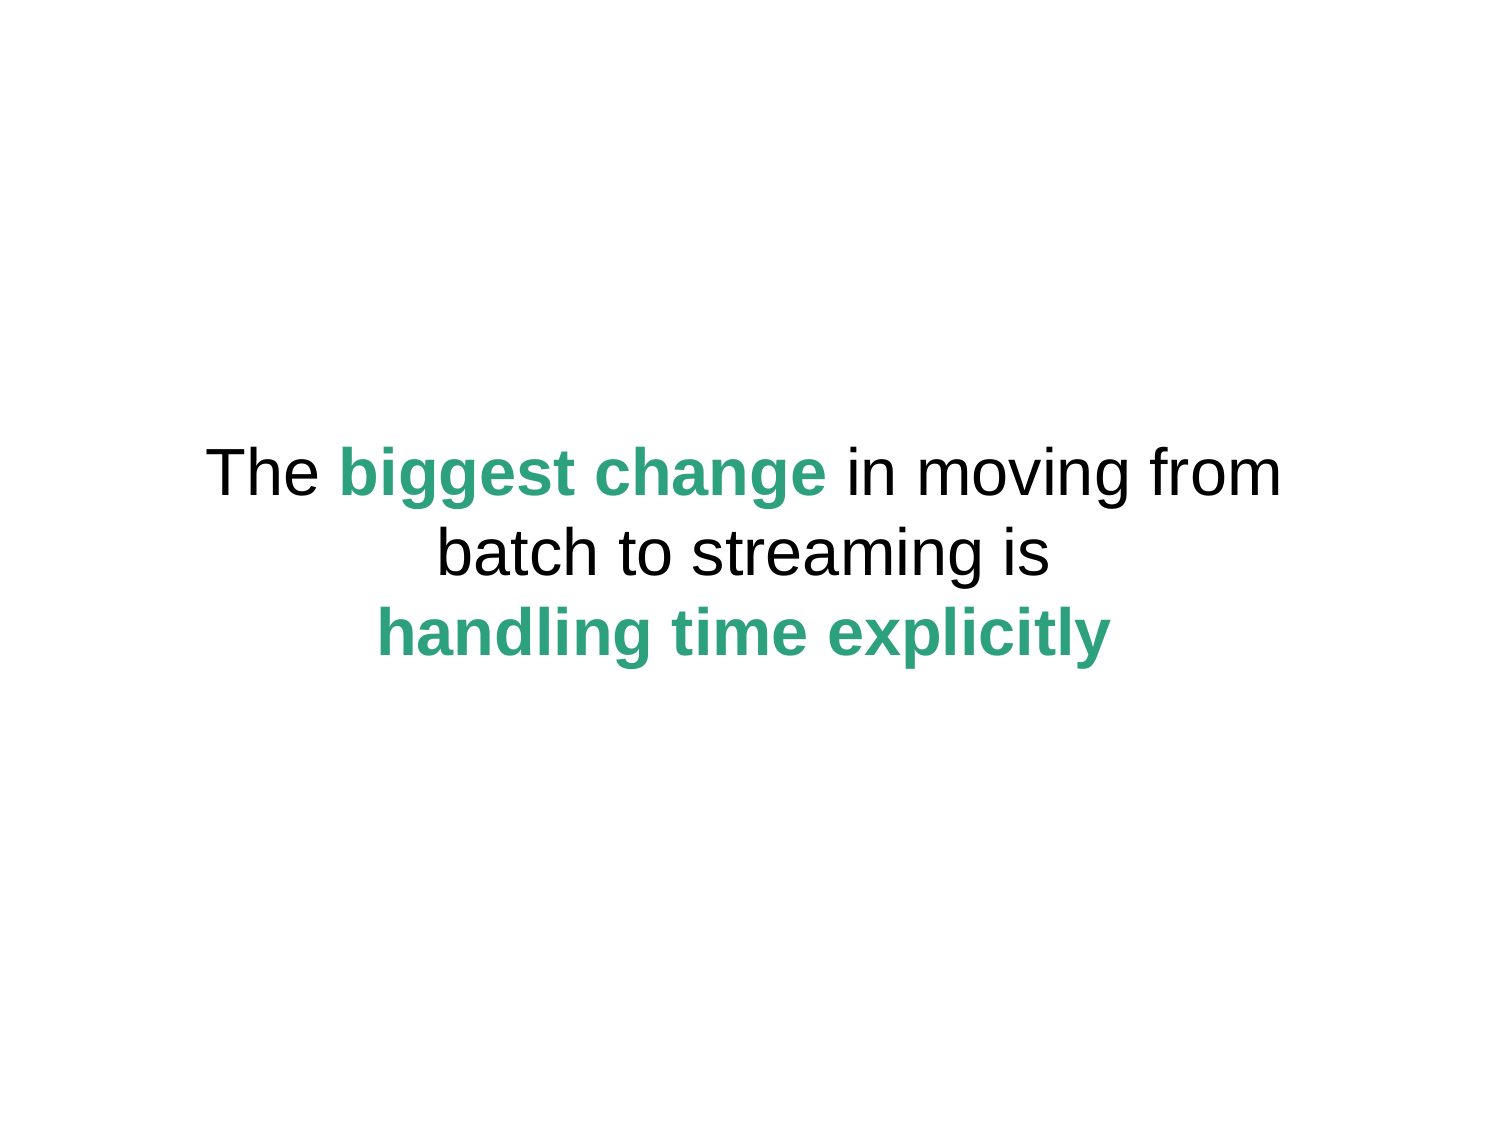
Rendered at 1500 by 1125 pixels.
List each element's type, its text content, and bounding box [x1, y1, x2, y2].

text_box The biggest change in moving from batch to streaming is handling time explicitly [63, 421, 1425, 677]
